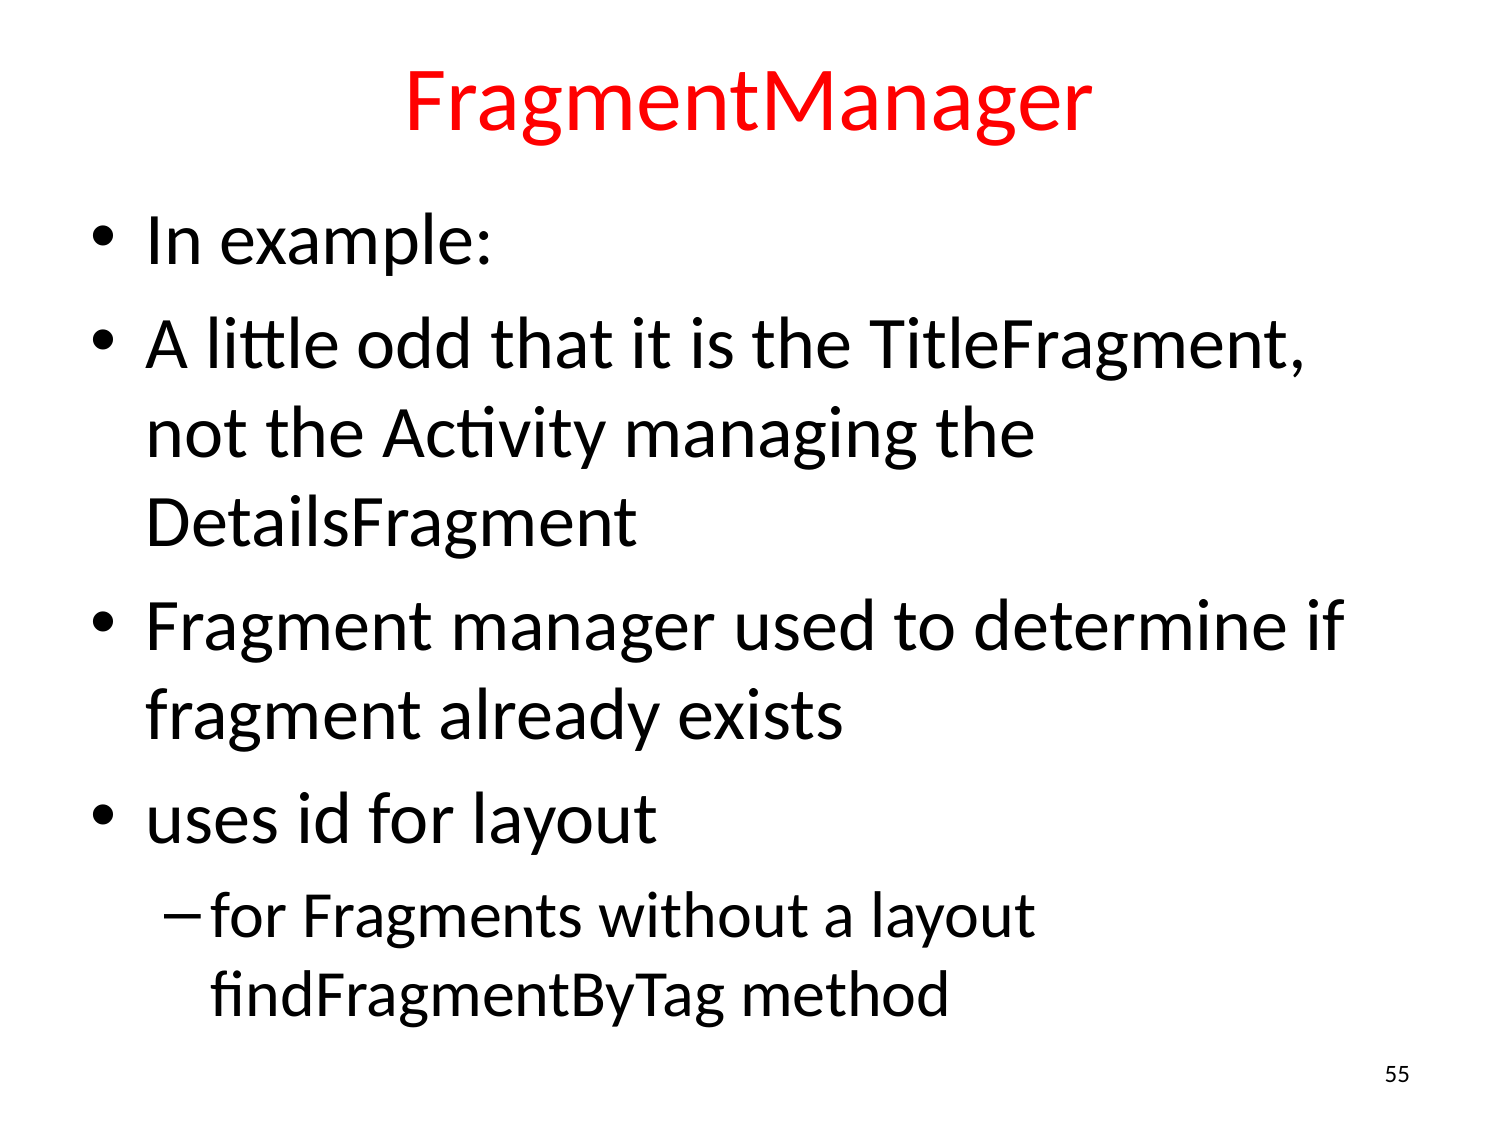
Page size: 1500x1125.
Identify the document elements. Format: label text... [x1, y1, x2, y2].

list In example: A little odd that it is the TitleFragment, not the Activity managing the DetailsFragment Fragment manager used to determine if fragment already exists uses id for layout for Fragments without a layout findFragmentByTag method [75, 182, 1425, 1038]
title FragmentManager [75, 0, 1425, 182]
slide_number 55 [1074, 1042, 1425, 1103]
